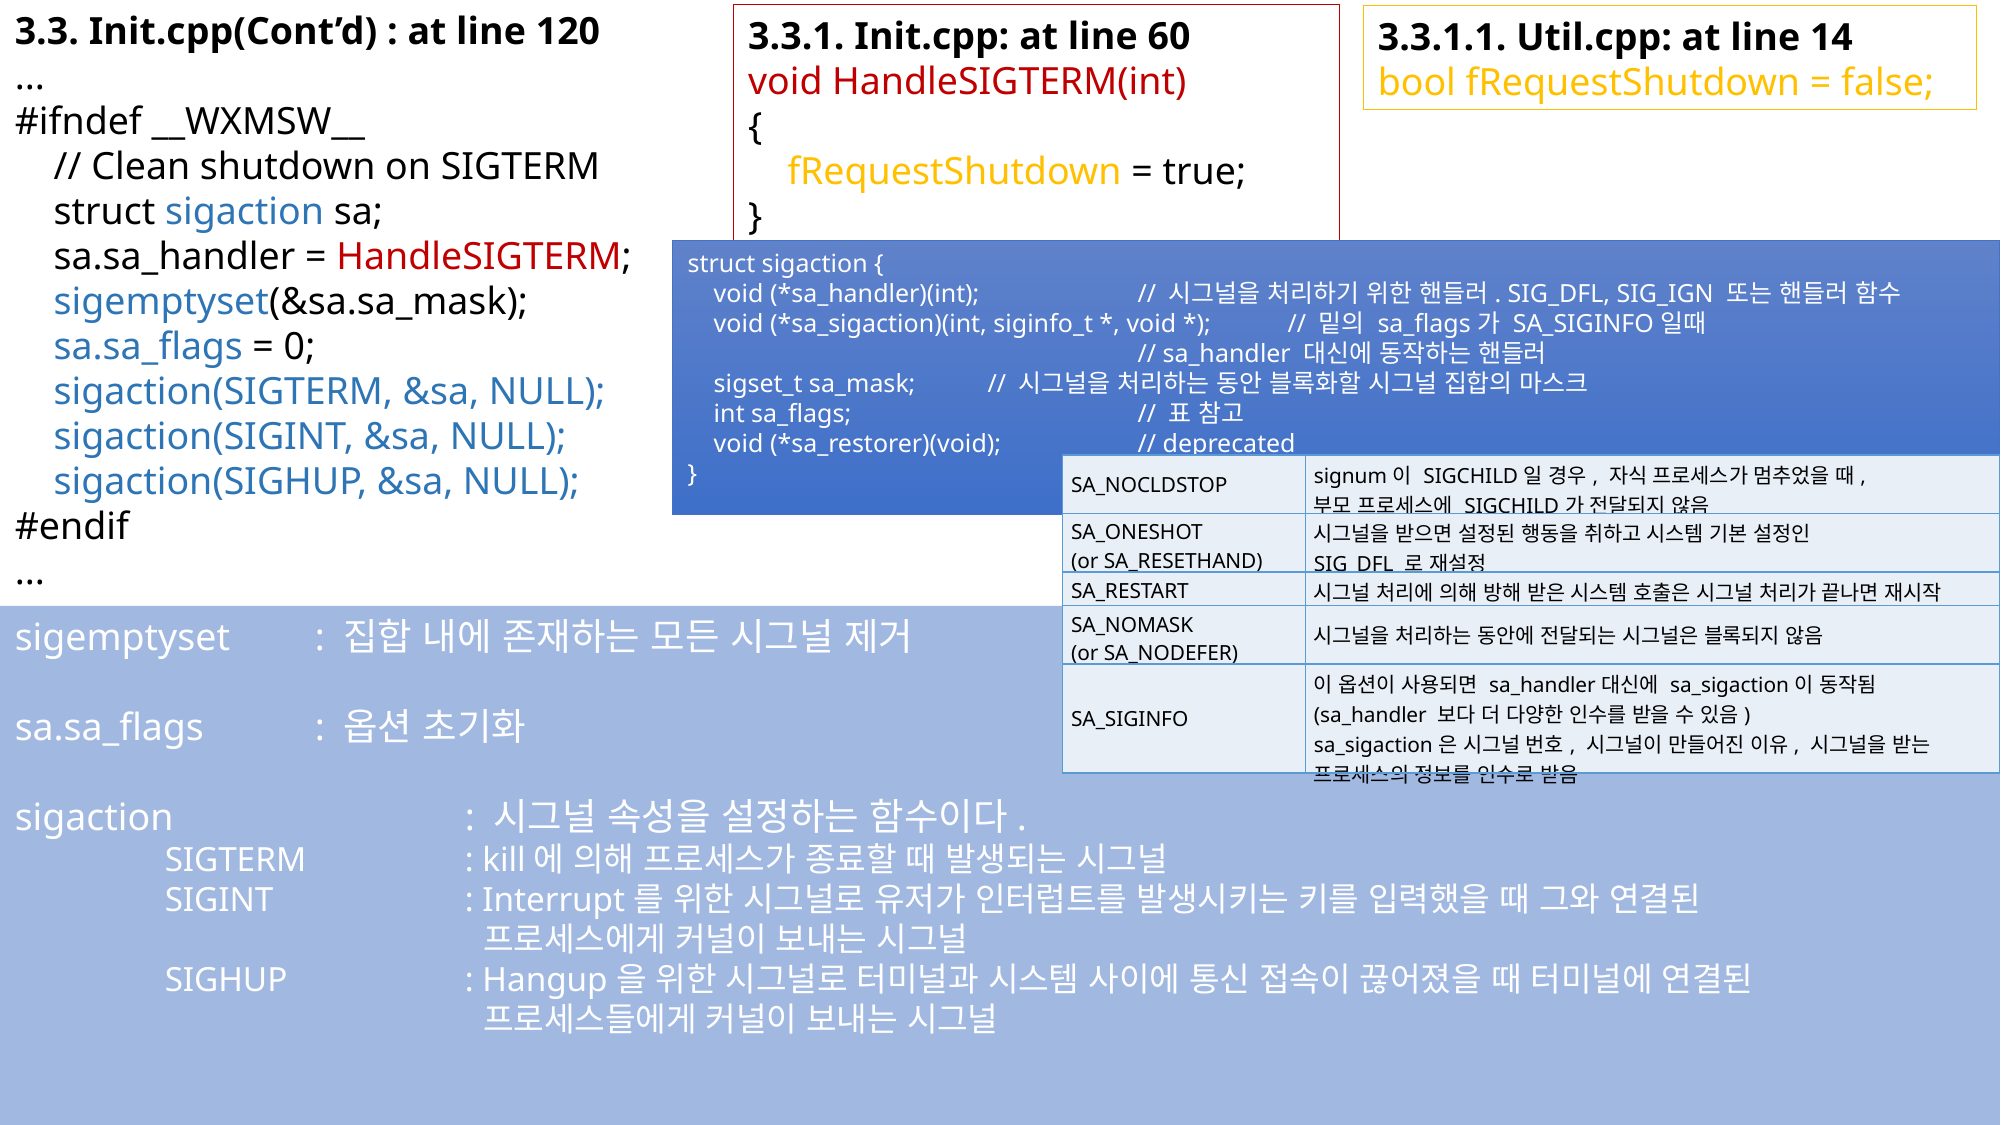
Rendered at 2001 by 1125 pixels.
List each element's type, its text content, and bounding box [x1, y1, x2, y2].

table_cell SA_RESTART [1063, 573, 1305, 605]
table_header signum이 SIGCHILD일 경우, 자식 프로세스가 멈추었을 때, 부모 프로세스에 SIGCHILD가 전달되지 않음 [1306, 456, 1999, 513]
text_box struct sigaction { void (*sa_handler)(int); // 시그널을 처리하기 위한 핸들러. SIG_DFL, SIG_IGN 또는 핸들러 함수 void (*sa_sigaction)(int, siginfo_t *, void *); // 밑의 sa_flags가 SA_SIGINFO일때 // sa_handler 대신에 동작하는 핸들러 sigset_t sa_mask; // 시그널을 처리하는 동안 블록화할 시그널 집합의 마스크 int sa_flags; // 표 참고 void (*sa_restorer)(void); // deprecated } [672, 240, 2000, 515]
table_cell SA_NOMASK (or SA_NODEFER) [1063, 606, 1305, 663]
text_box 3.3. Init.cpp(Cont’d) : at line 120 ... #ifndef __WXMSW__ // Clean shutdown on SIGTERM struct sigaction sa; sa.sa_handler = HandleSIGTERM; sigemptyset(&sa.sa_mask); sa.sa_flags = 0; sigaction(SIGTERM, &sa, NULL); sigaction(SIGINT, &sa, NULL); sigaction(SIGHUP, &sa, NULL); #endif ... [0, 0, 2000, 600]
table_cell 시그널을 받으면 설정된 행동을 취하고 시스템 기본 설정인 SIG_DFL 로 재설정 [1306, 514, 1999, 571]
table_cell SA_SIGINFO [1063, 665, 1305, 772]
text_box sigemptyset : 집합 내에 존재하는 모든 시그널 제거 sa.sa_flags : 옵션 초기화 sigaction : 시그널 속성을 설정하는 함수이다. SIGTERM : kill에 의해 프로세스가 종료할 때 발생되는 시그널 SIGINT : Interrupt를 위한 시그널로 유저가 인터럽트를 발생시키는 키를 입력했을 때 그와 연결된 프로세스에게 커널이 보내는 시그널 SIGHUP : Hangup을 위한 시그널로 터미널과 시스템 사이에 통신 접속이 끊어졌을 때 터미널에 연결된 프로세스들에게 커널이 보내는 시그널 [0, 605, 2000, 1125]
table_cell 이 옵션이 사용되면 sa_handler대신에 sa_sigaction이 동작됨 (sa_handler 보다 더 다양한 인수를 받을 수 있음) sa_sigaction은 시그널 번호, 시그널이 만들어진 이유, 시그널을 받는 프로세스의 정보를 인수로 받음 [1306, 665, 1999, 772]
text_box 3.3.1.1. Util.cpp: at line 14 bool fRequestShutdown = false; [1363, 5, 1977, 110]
table_cell 시그널 처리에 의해 방해 받은 시스템 호출은 시그널 처리가 끝나면 재시작 [1306, 573, 1999, 605]
text_box 3.3.1. Init.cpp: at line 60 void HandleSIGTERM(int) { fRequestShutdown = true; } [733, 4, 1340, 240]
table_cell 시그널을 처리하는 동안에 전달되는 시그널은 블록되지 않음 [1306, 606, 1999, 663]
table_cell SA_ONESHOT (or SA_RESETHAND) [1063, 514, 1305, 571]
table_header SA_NOCLDSTOP [1063, 456, 1305, 513]
